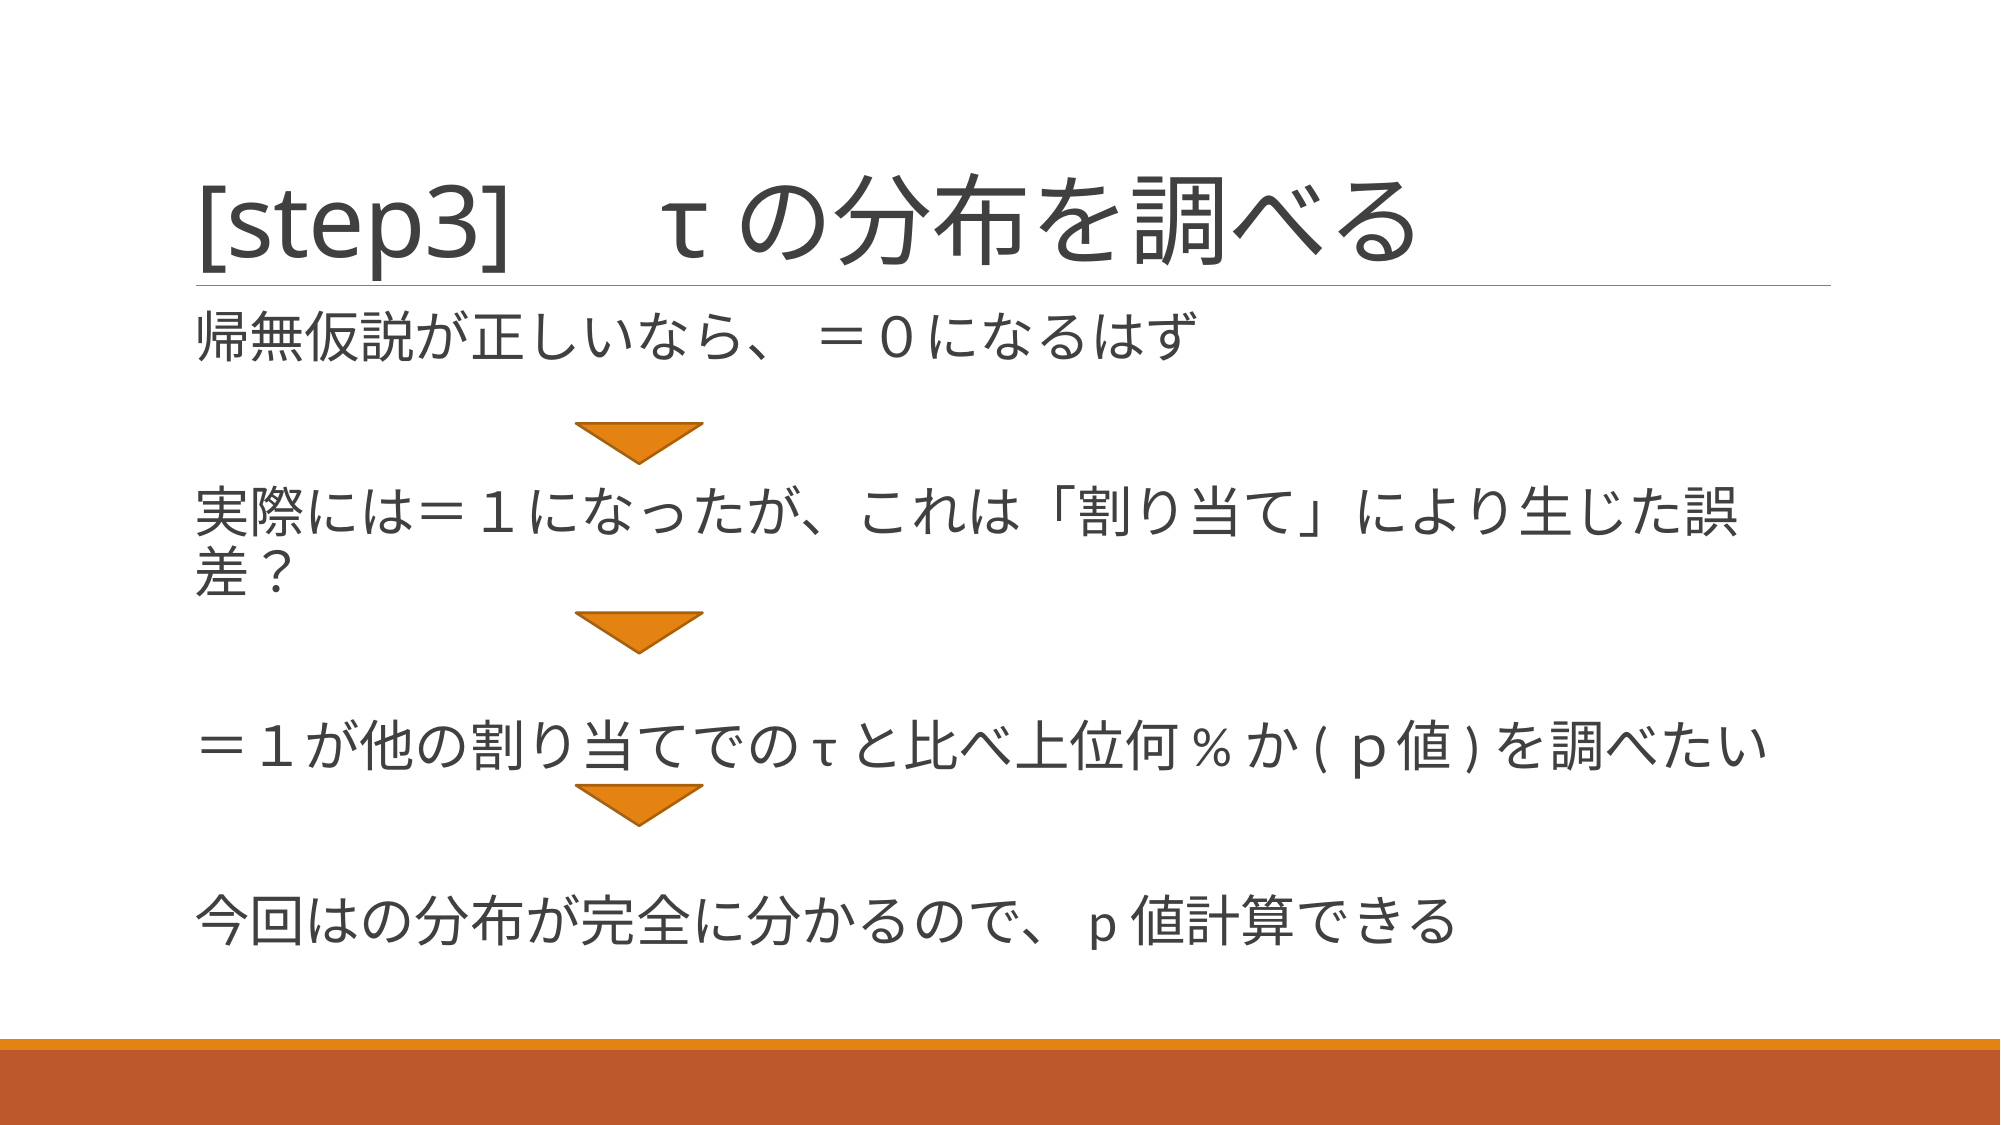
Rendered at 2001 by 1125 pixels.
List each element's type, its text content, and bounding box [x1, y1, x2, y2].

title [step3] τの分布を調べる [180, 47, 1830, 285]
text_box [574, 783, 704, 827]
text_box [574, 611, 704, 655]
text_box [574, 422, 704, 465]
